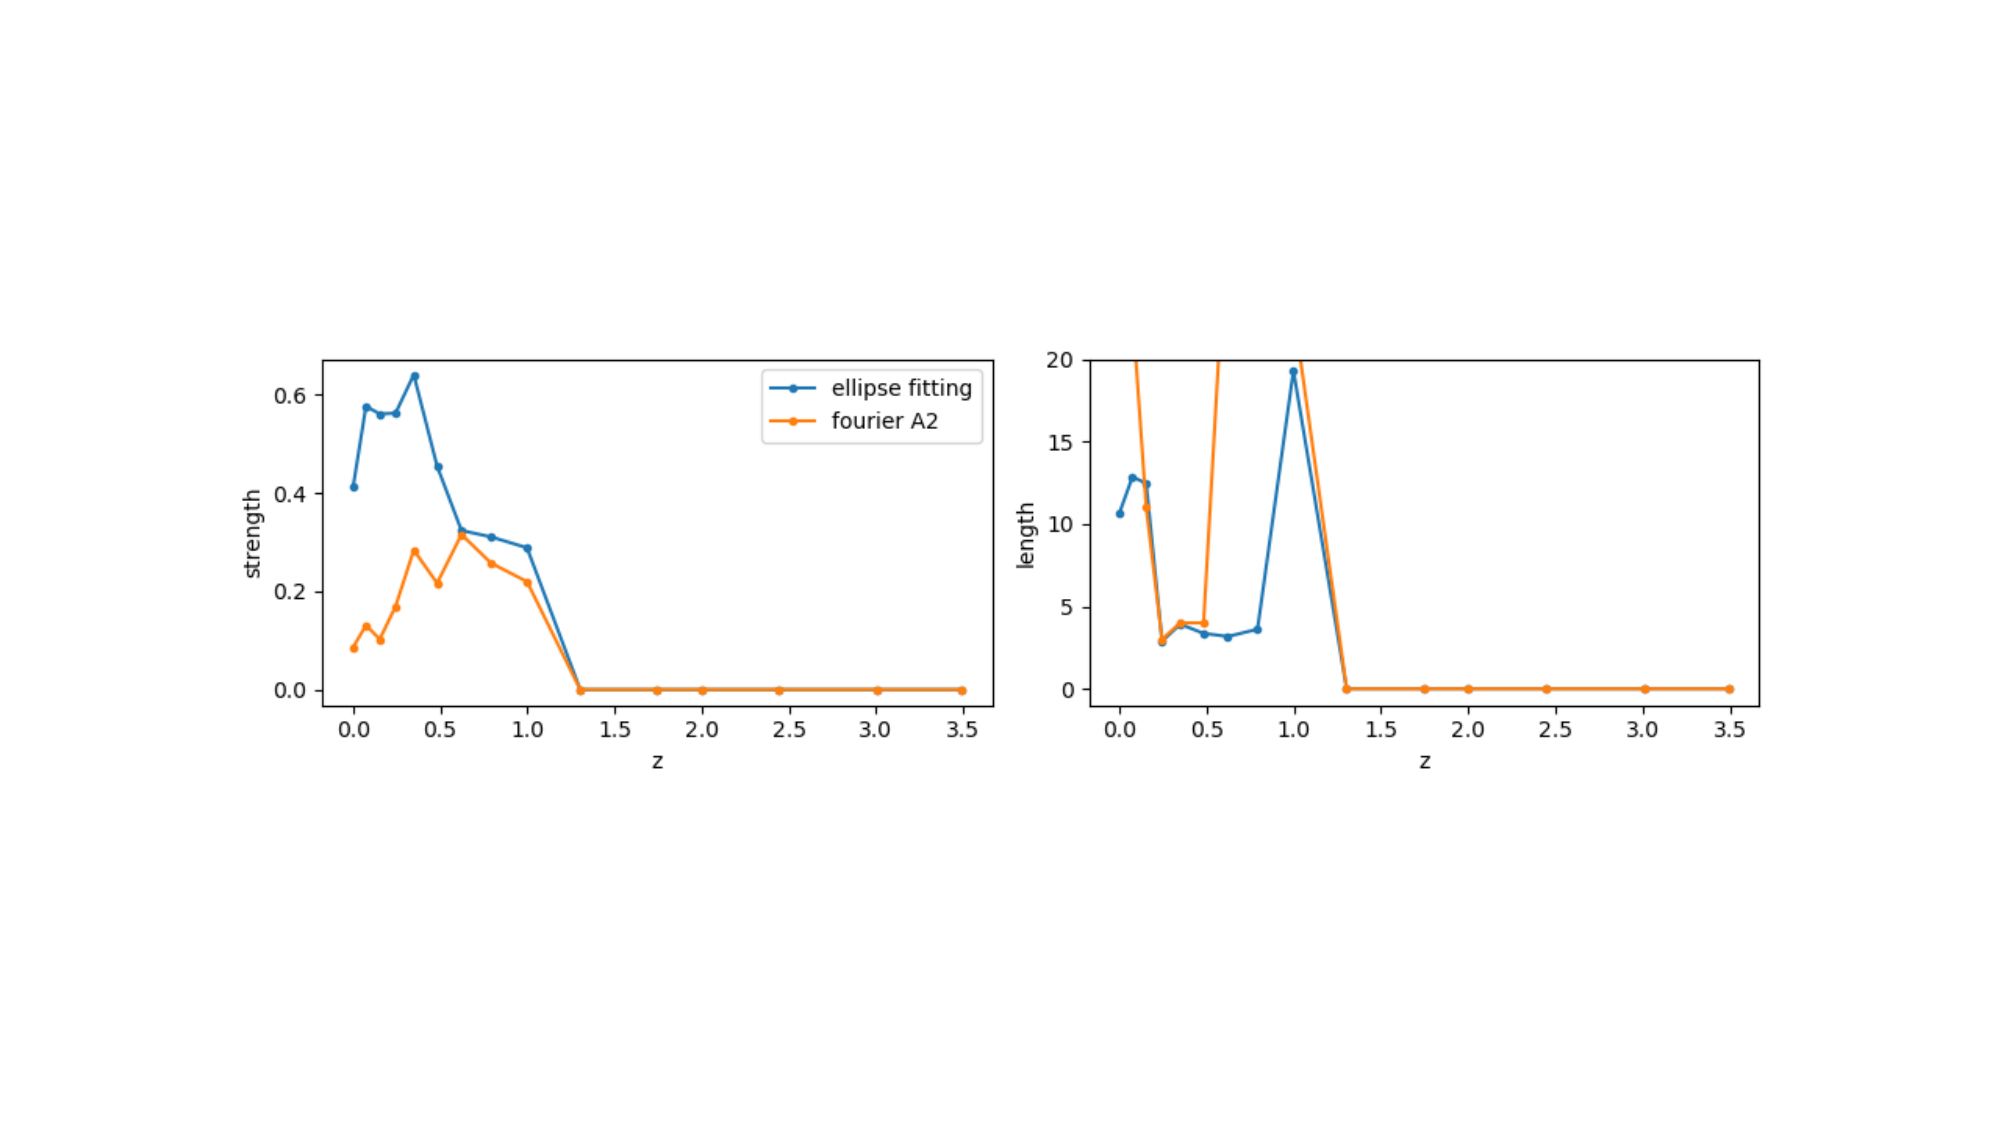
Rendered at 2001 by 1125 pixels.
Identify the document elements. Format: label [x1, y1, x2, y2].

picture [227, 335, 1773, 790]
